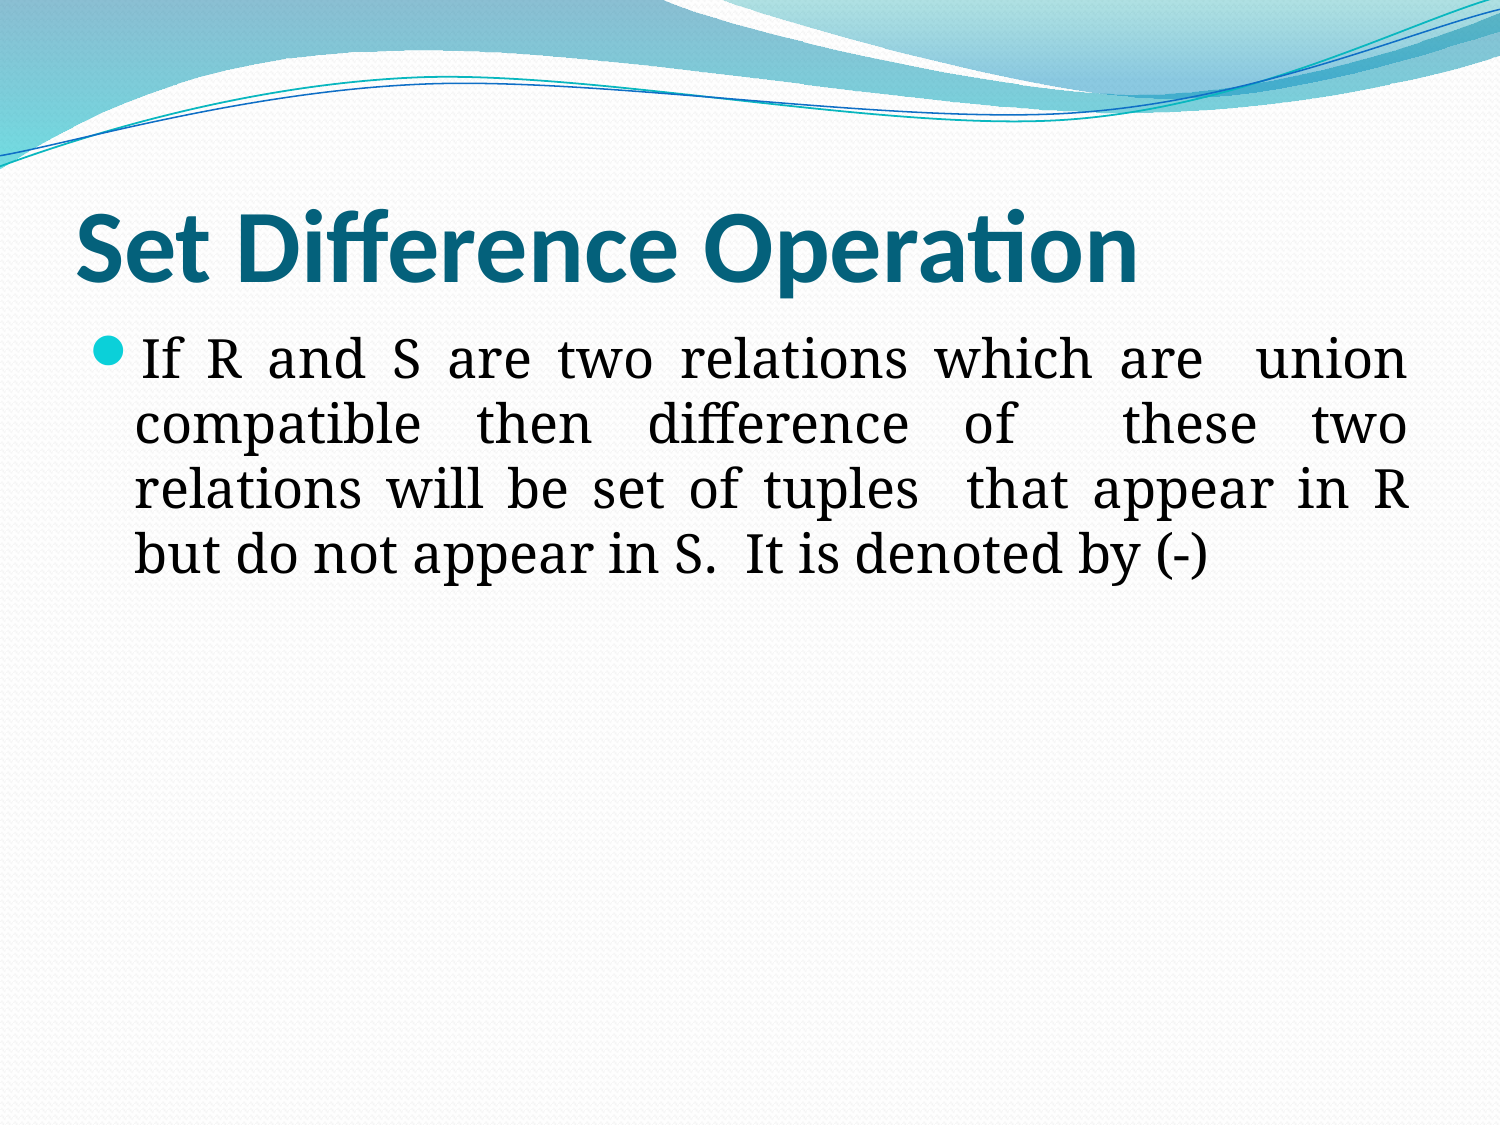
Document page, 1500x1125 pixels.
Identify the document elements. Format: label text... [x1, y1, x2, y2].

list If R and S are two relations which are union compatible then difference of these two relations will be set of tuples that appear in R but do not appear in S. It is denoted by (-) [75, 317, 1425, 1038]
title Set Difference Operation [75, 115, 1425, 303]
